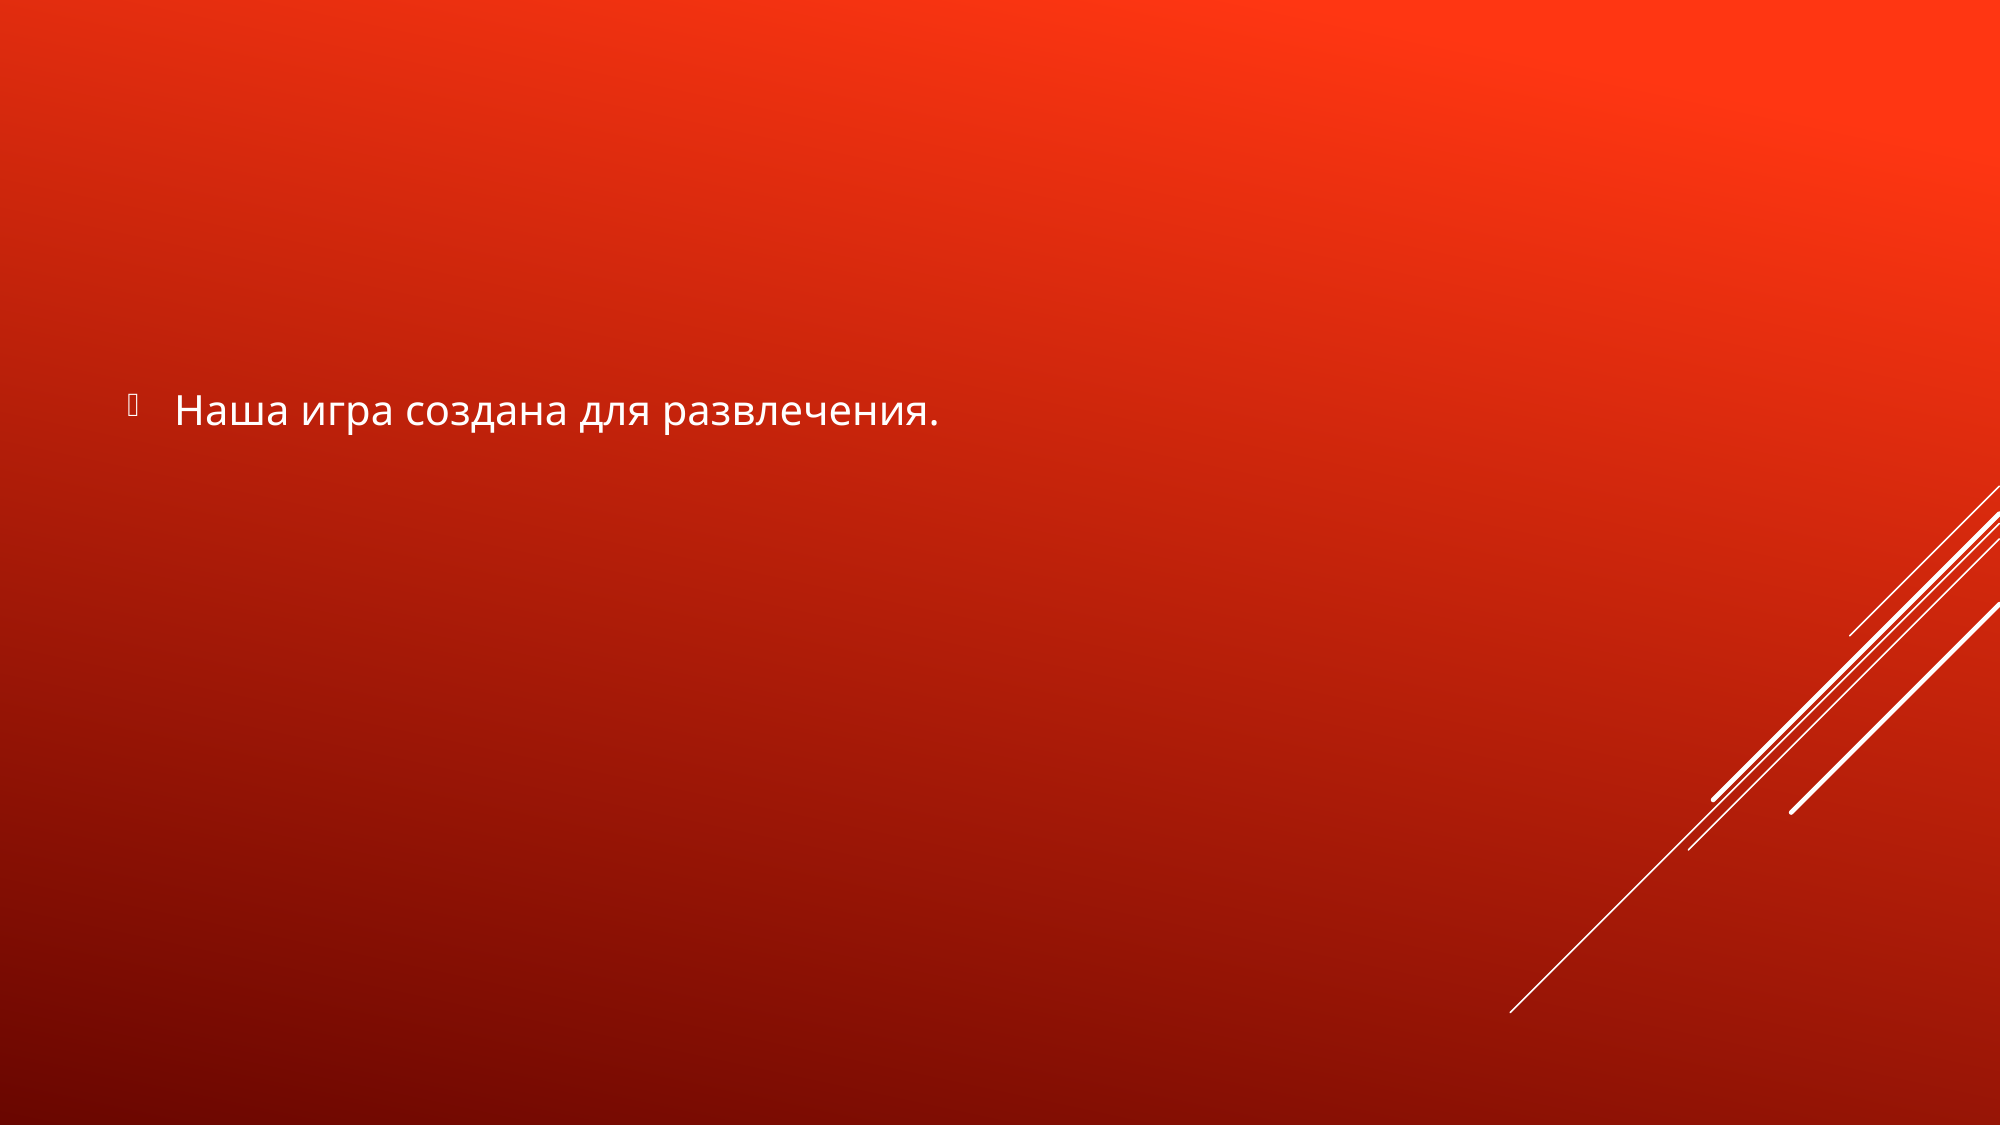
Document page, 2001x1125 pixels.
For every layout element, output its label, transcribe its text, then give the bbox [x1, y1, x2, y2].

list Наша игра создана для развлечения. [112, 112, 1513, 706]
